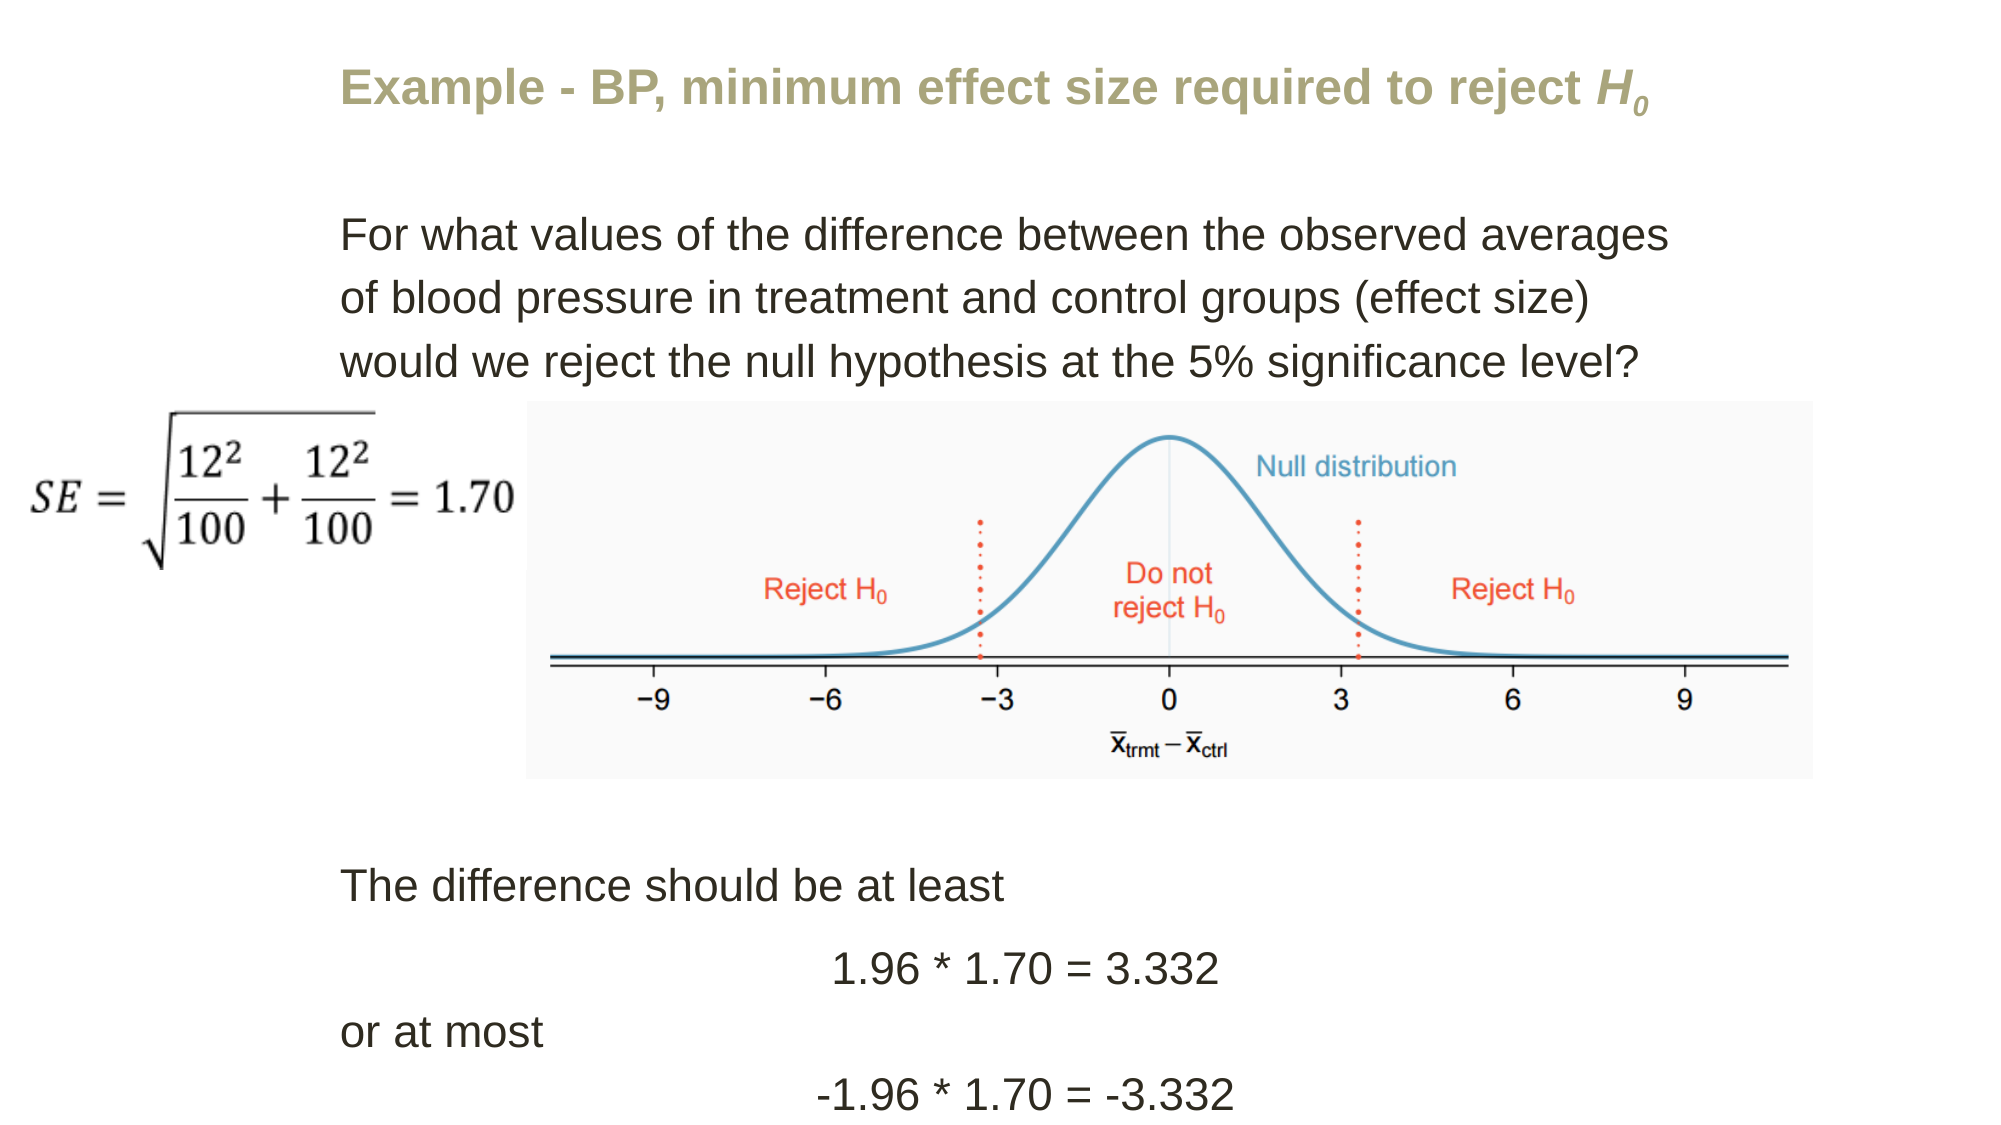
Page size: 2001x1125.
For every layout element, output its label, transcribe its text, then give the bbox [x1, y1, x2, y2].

text_box For what values of the difference between the observed averages of blood pressure in treatment and control groups (effect size) would we reject the null hypothesis at the 5% significance level? The difference should be at least 1.96 * 1.70 = 3.332 or at most -1.96 * 1.70 = -3.332 [324, 578, 1727, 1080]
picture [19, 401, 1813, 780]
text_box Example - BP, minimum effect size required to reject H0 [324, 22, 1675, 138]
text_box For what values of the difference between the observed averages of blood pressure in treatment and control groups (effect size) would we reject the null hypothesis at the 5% significance level? The difference should be at least 1.96 * 1.70 = 3.332 or at most -1.96 * 1.70 = -3.332 [324, 181, 1727, 399]
